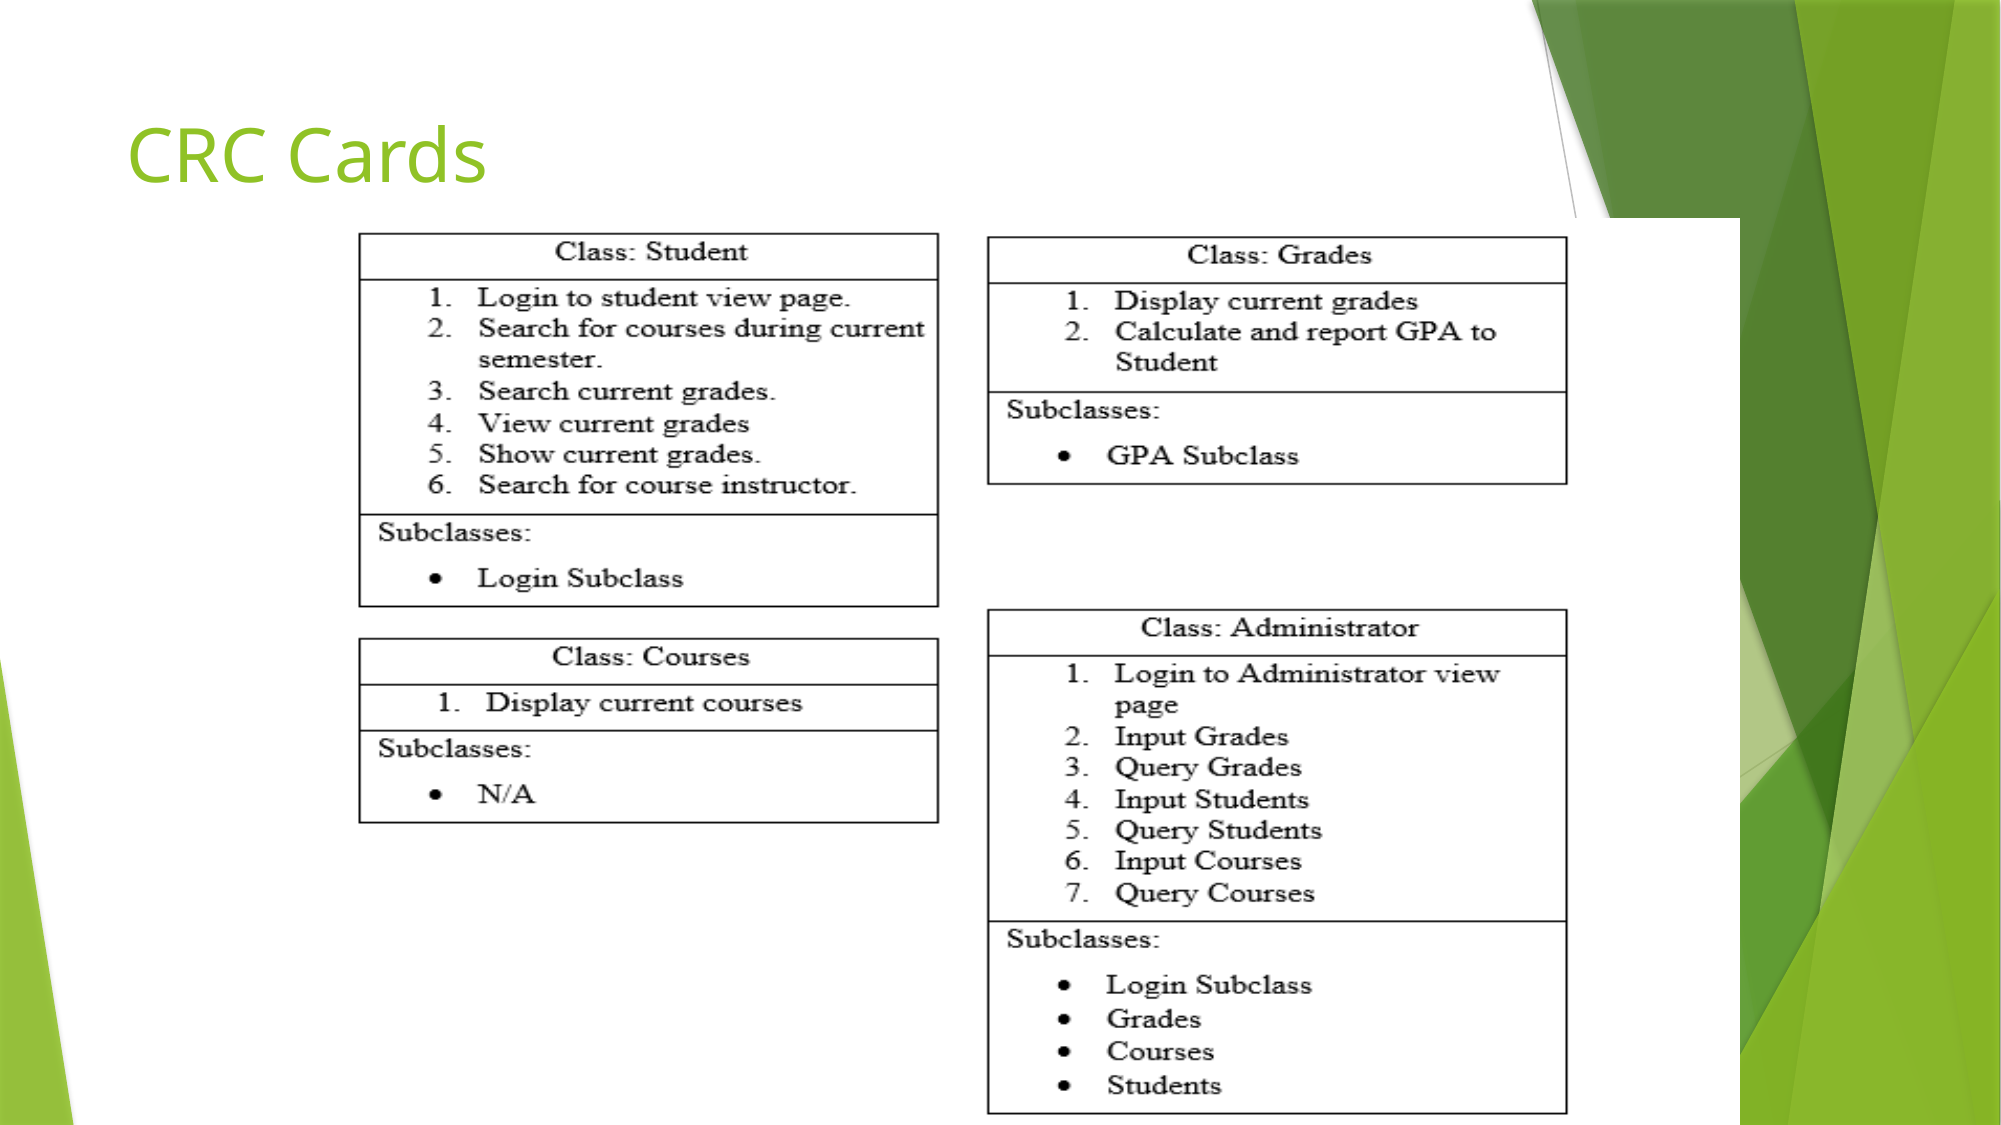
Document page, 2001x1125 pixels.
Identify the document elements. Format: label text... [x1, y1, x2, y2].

title CRC Cards [111, 99, 1522, 317]
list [136, 217, 1740, 1125]
